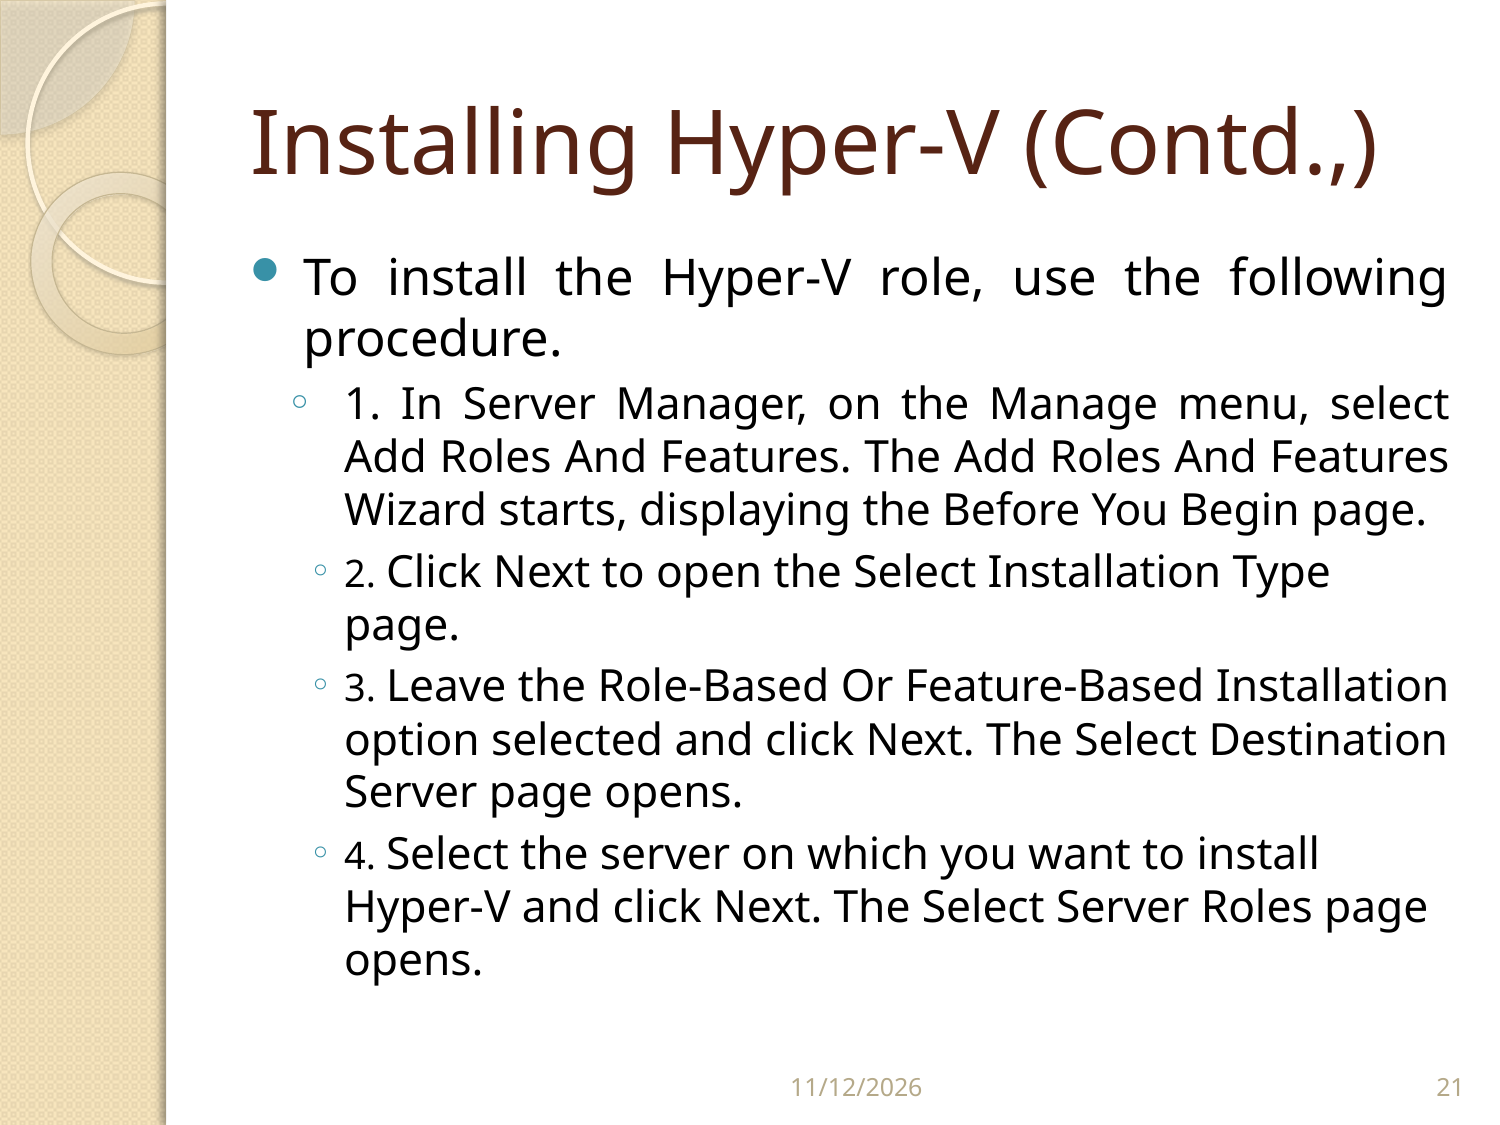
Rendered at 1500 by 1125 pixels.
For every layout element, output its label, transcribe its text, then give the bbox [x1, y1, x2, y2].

title Installing Hyper-V (Contd.,) [235, 45, 1466, 233]
slide_number 21 [1413, 1034, 1488, 1113]
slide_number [587, 1034, 938, 1113]
list To install the Hyper-V role, use the following procedure. 1. In Server Manager, on the Manage menu, select Add Roles And Features. The Add Roles And Features Wizard starts, displaying the Before You Begin page. 2. Click Next to open the Select Installation Type page. 3. Leave the Role-Based Or Feature-Based Installation option selected and click Next. The Select Destination Server page opens. 4. Select the server on which you want to install Hyper-V and click Next. The Select Server Roles page opens. [235, 237, 1466, 1025]
